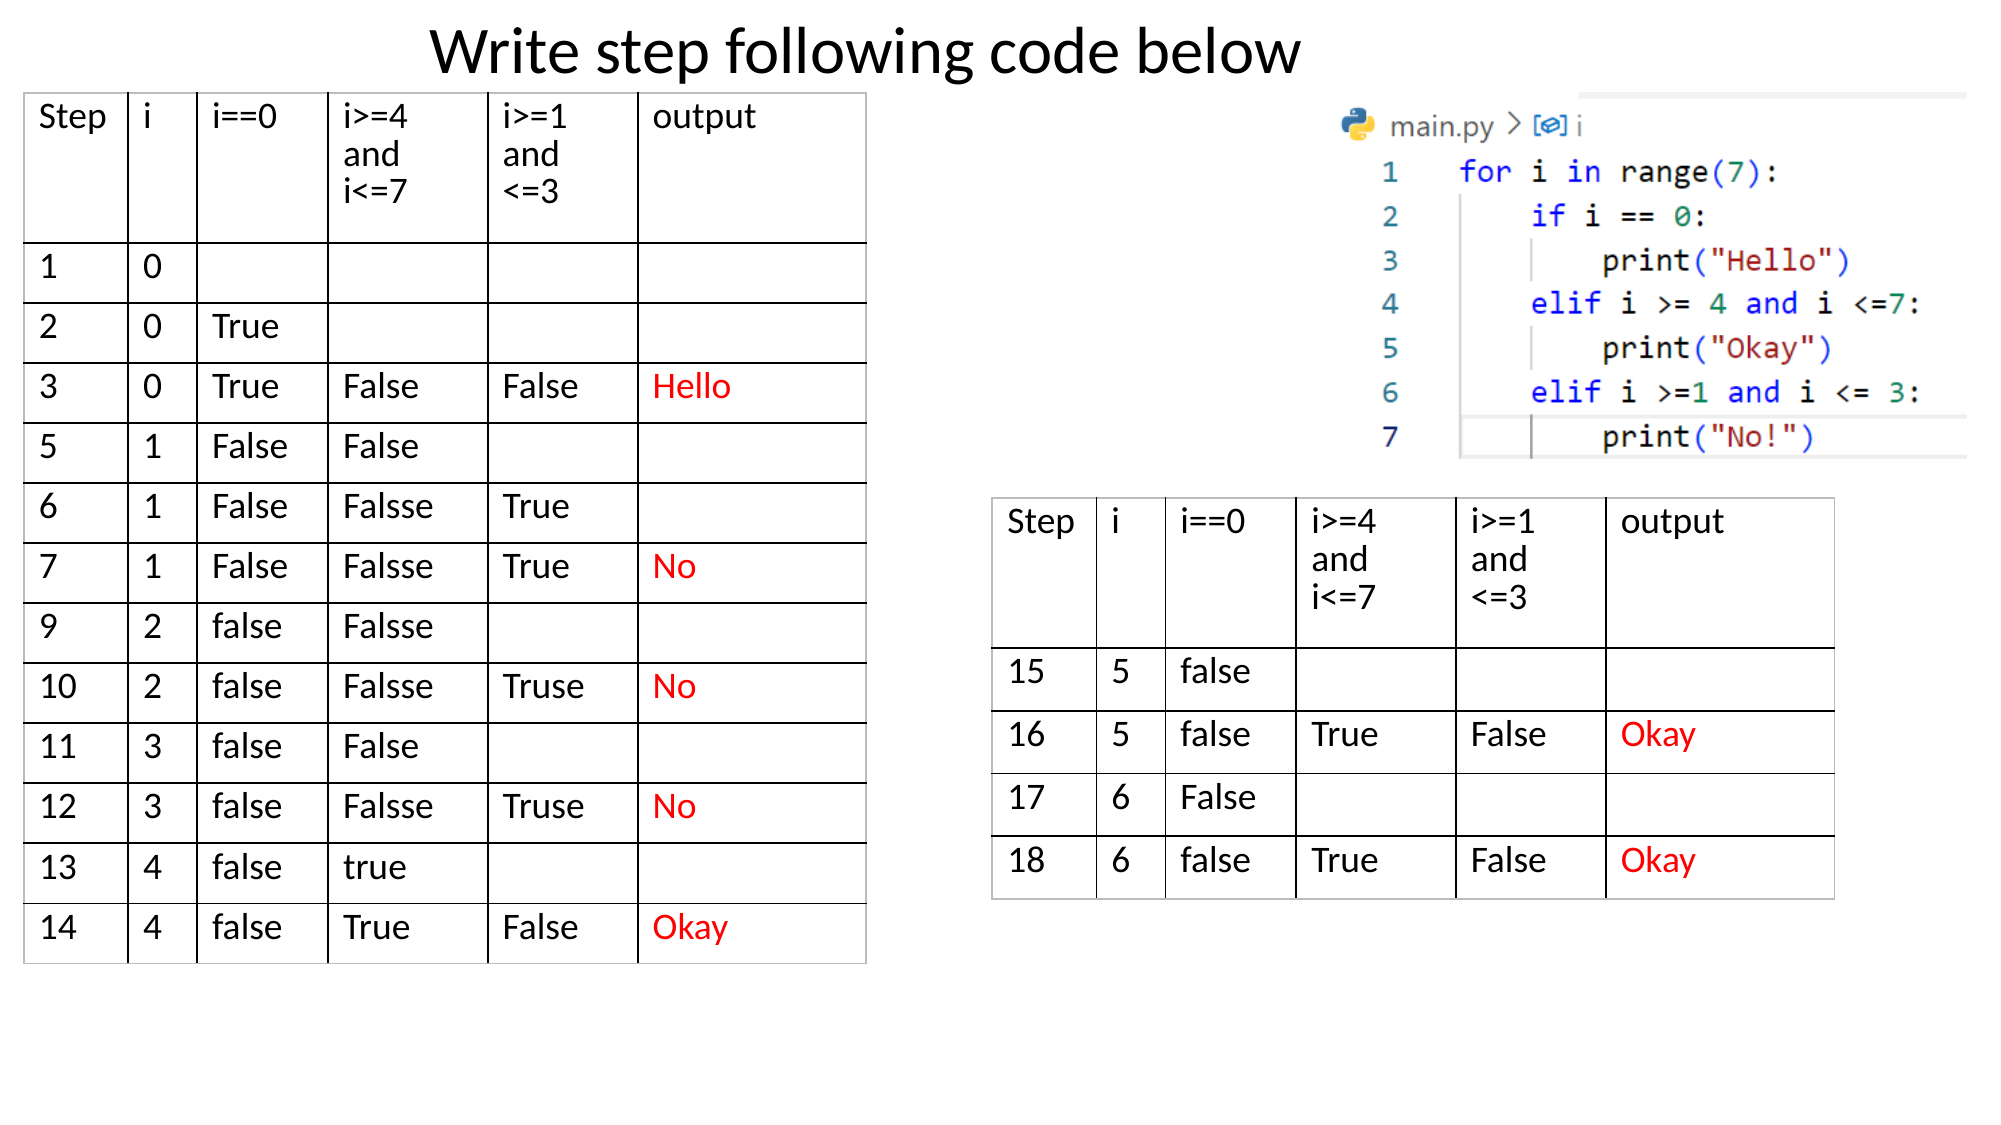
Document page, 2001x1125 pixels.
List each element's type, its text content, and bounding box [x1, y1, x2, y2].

table_cell False [329, 724, 487, 782]
table_cell True [198, 304, 327, 362]
table_cell [639, 604, 865, 662]
table_cell 3 [129, 724, 196, 782]
table_cell [639, 844, 865, 903]
table_header output [1607, 499, 1834, 647]
table_cell 16 [993, 712, 1096, 773]
table_cell 0 [129, 364, 196, 422]
table_cell 6 [25, 484, 127, 542]
table_header i [1097, 499, 1165, 647]
picture [1322, 92, 1967, 498]
table_cell false [1166, 649, 1295, 710]
table_cell Falsse [329, 604, 487, 662]
table_cell [1297, 774, 1455, 835]
table_cell false [1166, 712, 1295, 773]
table_cell 5 [1097, 649, 1165, 710]
table_cell [1457, 649, 1605, 710]
table_cell 2 [129, 604, 196, 662]
table_cell False [198, 484, 327, 542]
table_cell [1607, 774, 1834, 835]
table_cell false [1166, 837, 1295, 898]
table_cell 9 [25, 604, 127, 662]
table_cell False [329, 364, 487, 422]
table_cell False [1166, 774, 1295, 835]
table_cell No [639, 544, 865, 602]
table_cell False [329, 424, 487, 482]
table_cell Hello [639, 364, 865, 422]
table_cell [1457, 774, 1605, 835]
table_cell False [198, 424, 327, 482]
table_cell Falsse [329, 484, 487, 542]
table_cell Falsse [329, 544, 487, 602]
table_cell [639, 724, 865, 782]
table_cell 10 [25, 664, 127, 722]
table_cell 1 [129, 424, 196, 482]
table_cell [198, 244, 327, 302]
table_cell [639, 424, 865, 482]
table_cell 7 [25, 544, 127, 602]
table_header i==0 [198, 94, 327, 242]
table_cell [329, 244, 487, 302]
table_cell True [329, 904, 487, 963]
table_cell 0 [129, 304, 196, 362]
table_cell false [198, 604, 327, 662]
table_cell Falsse [329, 664, 487, 722]
table_cell 3 [25, 364, 127, 422]
table_cell 1 [129, 544, 196, 602]
table_cell false [198, 724, 327, 782]
table_cell 12 [25, 784, 127, 842]
table_cell [639, 304, 865, 362]
table_cell [489, 244, 637, 302]
table_cell true [329, 844, 487, 903]
table_cell Okay [1607, 712, 1834, 773]
table_cell [489, 844, 637, 903]
table_cell 17 [993, 774, 1096, 835]
text_box Write step following code below [414, 0, 1318, 95]
table_cell 15 [993, 649, 1096, 710]
table_cell 5 [25, 424, 127, 482]
table_cell True [198, 364, 327, 422]
table_cell 11 [25, 724, 127, 782]
table_cell false [198, 664, 327, 722]
table_cell True [1297, 837, 1455, 898]
table_header i>=4 and i<=7 [329, 94, 487, 242]
table_cell 13 [25, 844, 127, 903]
table_cell 2 [25, 304, 127, 362]
table_cell [489, 724, 637, 782]
table_cell false [198, 904, 327, 963]
table_cell [1607, 649, 1834, 710]
table_header Step [25, 94, 127, 242]
table_cell Okay [1607, 837, 1834, 898]
table_header i>=1 and <=3 [1457, 499, 1605, 647]
table_header i>=1 and <=3 [489, 94, 637, 242]
table_cell 2 [129, 664, 196, 722]
table_cell False [1457, 712, 1605, 773]
table_cell [489, 604, 637, 662]
table_cell 6 [1097, 774, 1165, 835]
table_cell False [198, 544, 327, 602]
table_cell 5 [1097, 712, 1165, 773]
table_header i==0 [1166, 499, 1295, 647]
table_header Step [993, 499, 1096, 647]
table_cell [639, 484, 865, 542]
table_header i [129, 94, 196, 242]
table_cell Truse [489, 664, 637, 722]
table_cell [329, 304, 487, 362]
table_cell True [489, 544, 637, 602]
table_cell False [1457, 837, 1605, 898]
table_cell Okay [639, 904, 865, 963]
table_cell 4 [129, 904, 196, 963]
table_cell 3 [129, 784, 196, 842]
table_cell [639, 244, 865, 302]
table_cell True [489, 484, 637, 542]
table_cell False [489, 904, 637, 963]
table_cell 14 [25, 904, 127, 963]
table_header i>=4 and i<=7 [1297, 499, 1455, 647]
table_cell 18 [993, 837, 1096, 898]
table_cell Truse [489, 784, 637, 842]
table_cell false [198, 844, 327, 903]
table_cell 6 [1097, 837, 1165, 898]
table_cell 1 [25, 244, 127, 302]
table_cell false [198, 784, 327, 842]
table_cell [1297, 649, 1455, 710]
table_cell Falsse [329, 784, 487, 842]
table_cell 4 [129, 844, 196, 903]
table_cell True [1297, 712, 1455, 773]
table_cell [489, 304, 637, 362]
table_cell No [639, 664, 865, 722]
table_header output [639, 94, 865, 242]
table_cell [489, 424, 637, 482]
table_cell 0 [129, 244, 196, 302]
table_cell False [489, 364, 637, 422]
table_cell 1 [129, 484, 196, 542]
table_cell No [639, 784, 865, 842]
